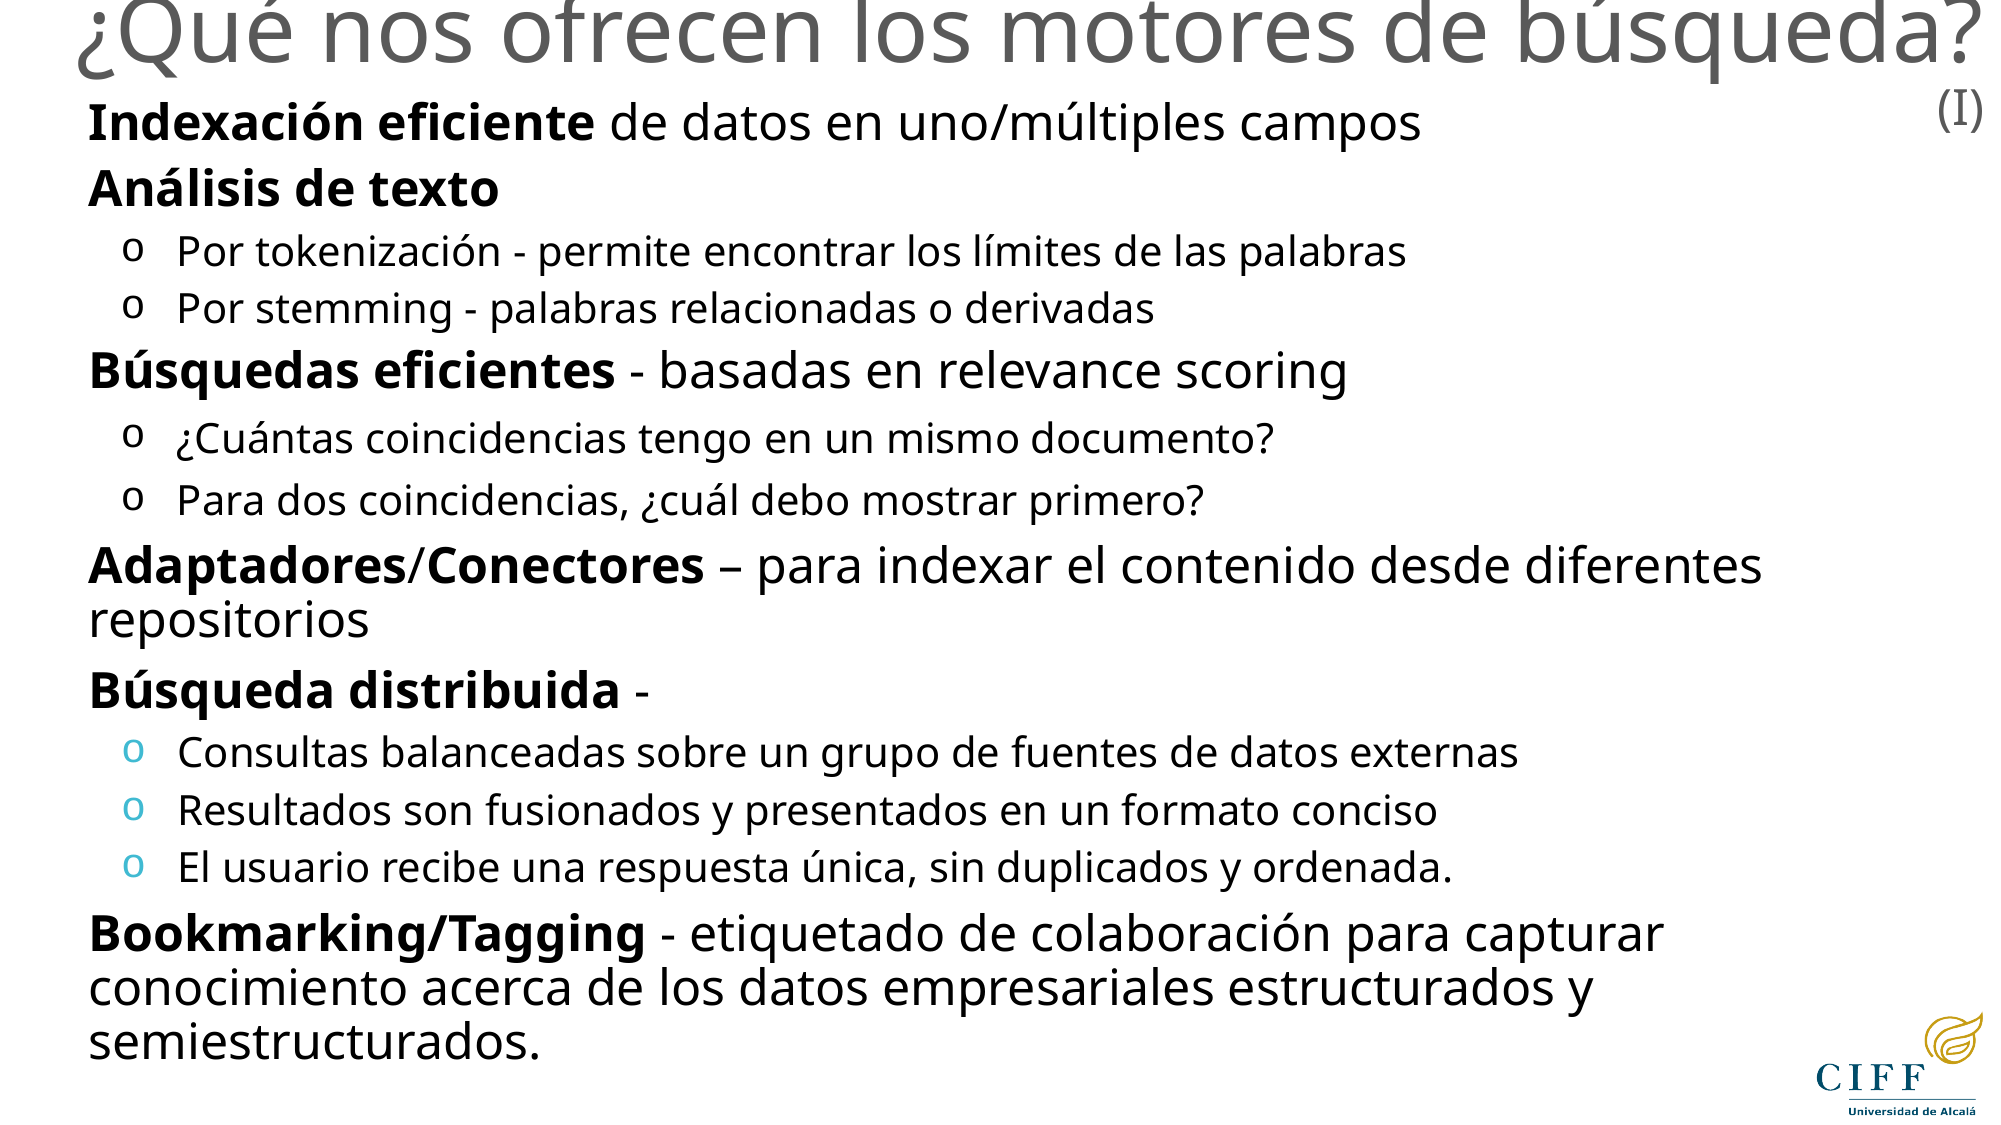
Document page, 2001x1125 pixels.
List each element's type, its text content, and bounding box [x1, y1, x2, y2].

list Indexación eficiente de datos en uno/múltiples campos Análisis de texto Por tokenización - permite encontrar los límites de las palabras Por stemming - palabras relacionadas o derivadas Búsquedas eficientes - basadas en relevance scoring ¿Cuántas coincidencias tengo en un mismo documento? Para dos coincidencias, ¿cuál debo mostrar primero? Adaptadores/Conectores – para indexar el contenido desde diferentes repositorios Búsqueda distribuida - Consultas balanceadas sobre un grupo de fuentes de datos externas Resultados son fusionados y presentados en un formato conciso El usuario recibe una respuesta única, sin duplicados y ordenada. Bookmarking/Tagging - etiquetado de colaboración para capturar conocimiento acerca de los datos empresariales estructurados y semiestructurados. [73, 172, 1927, 1068]
list ¿Qué nos ofrecen los motores de búsqueda? (I) [0, 0, 2000, 119]
picture [1789, 990, 2001, 1125]
